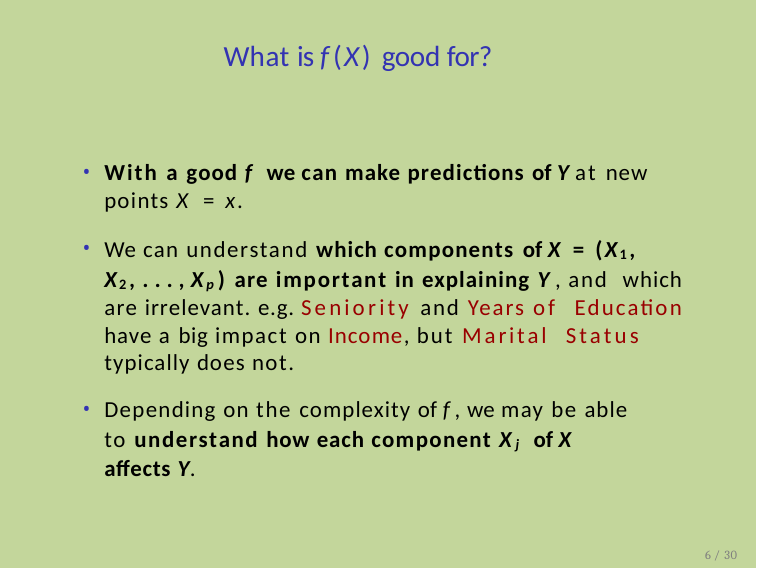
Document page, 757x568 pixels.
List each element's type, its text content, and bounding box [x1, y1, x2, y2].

title What is f(X) good for? [221, 34, 535, 133]
text_box 6 / 30 [698, 548, 743, 568]
text_box With a good f we can make predictions of Y at new points X = x. We can understand which components of X = (X1, X2, . . . , Xp) are important in explaining Y , and which are irrelevant. e.g. Seniority and Years of Education have a big impact on Income, but Marital Status typically does not. Depending on the complexity of f, we may be able to understand how each component Xj of X affects Y. [72, 155, 707, 481]
